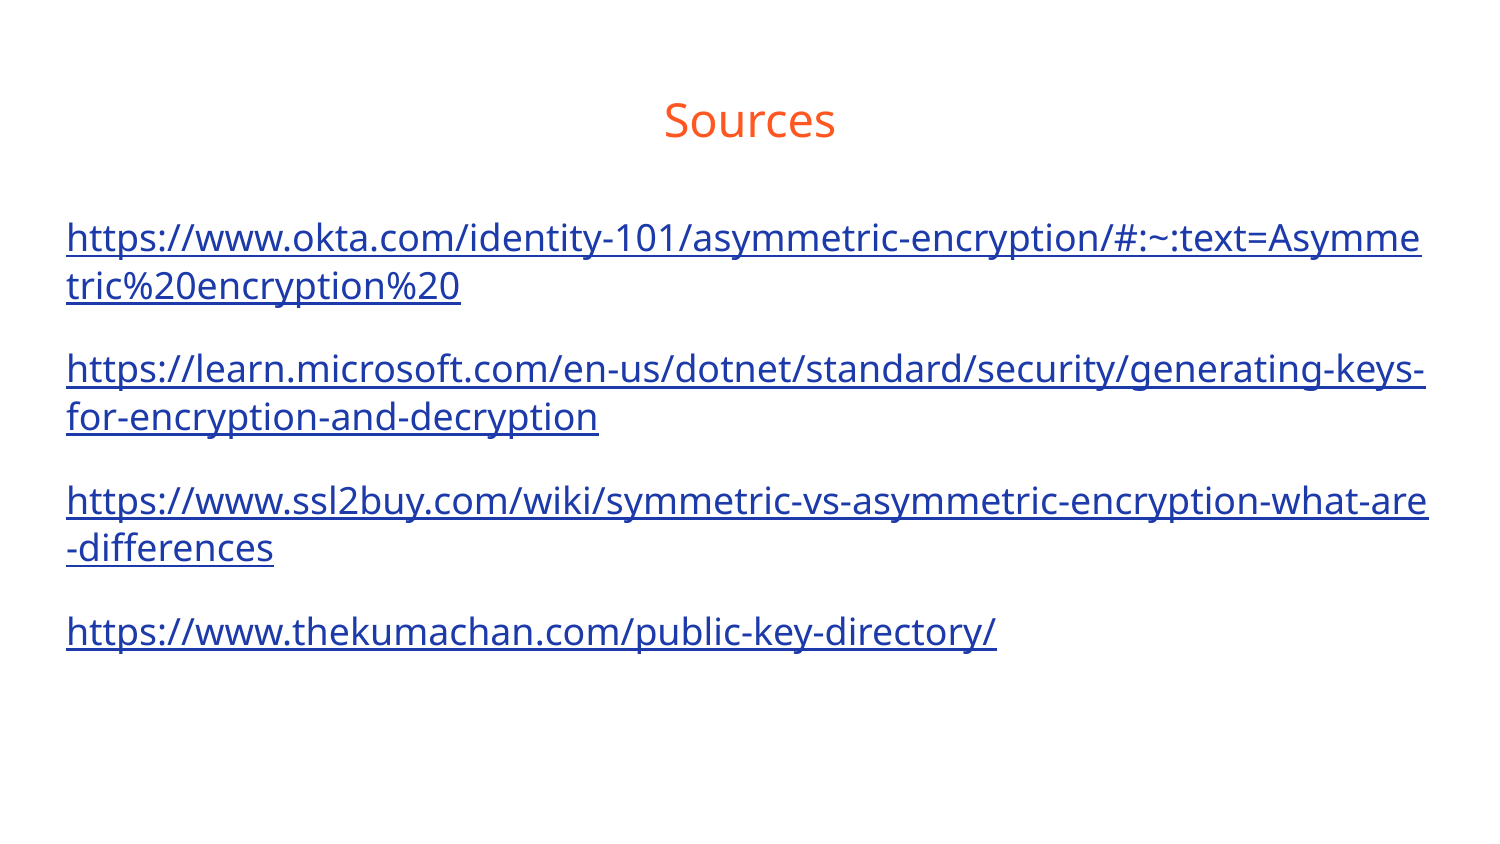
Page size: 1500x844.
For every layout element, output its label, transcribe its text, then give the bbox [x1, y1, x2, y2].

title Sources [51, 72, 1449, 167]
list https://www.okta.com/identity-101/asymmetric-encryption/#:~:text=Asymmetric%20encryption%20 https://learn.microsoft.com/en-us/dotnet/standard/security/generating-keys-for-encryption-and-decryption https://www.ssl2buy.com/wiki/symmetric-vs-asymmetric-encryption-what-are-differences https://www.thekumachan.com/public-key-directory/ [51, 189, 1449, 750]
